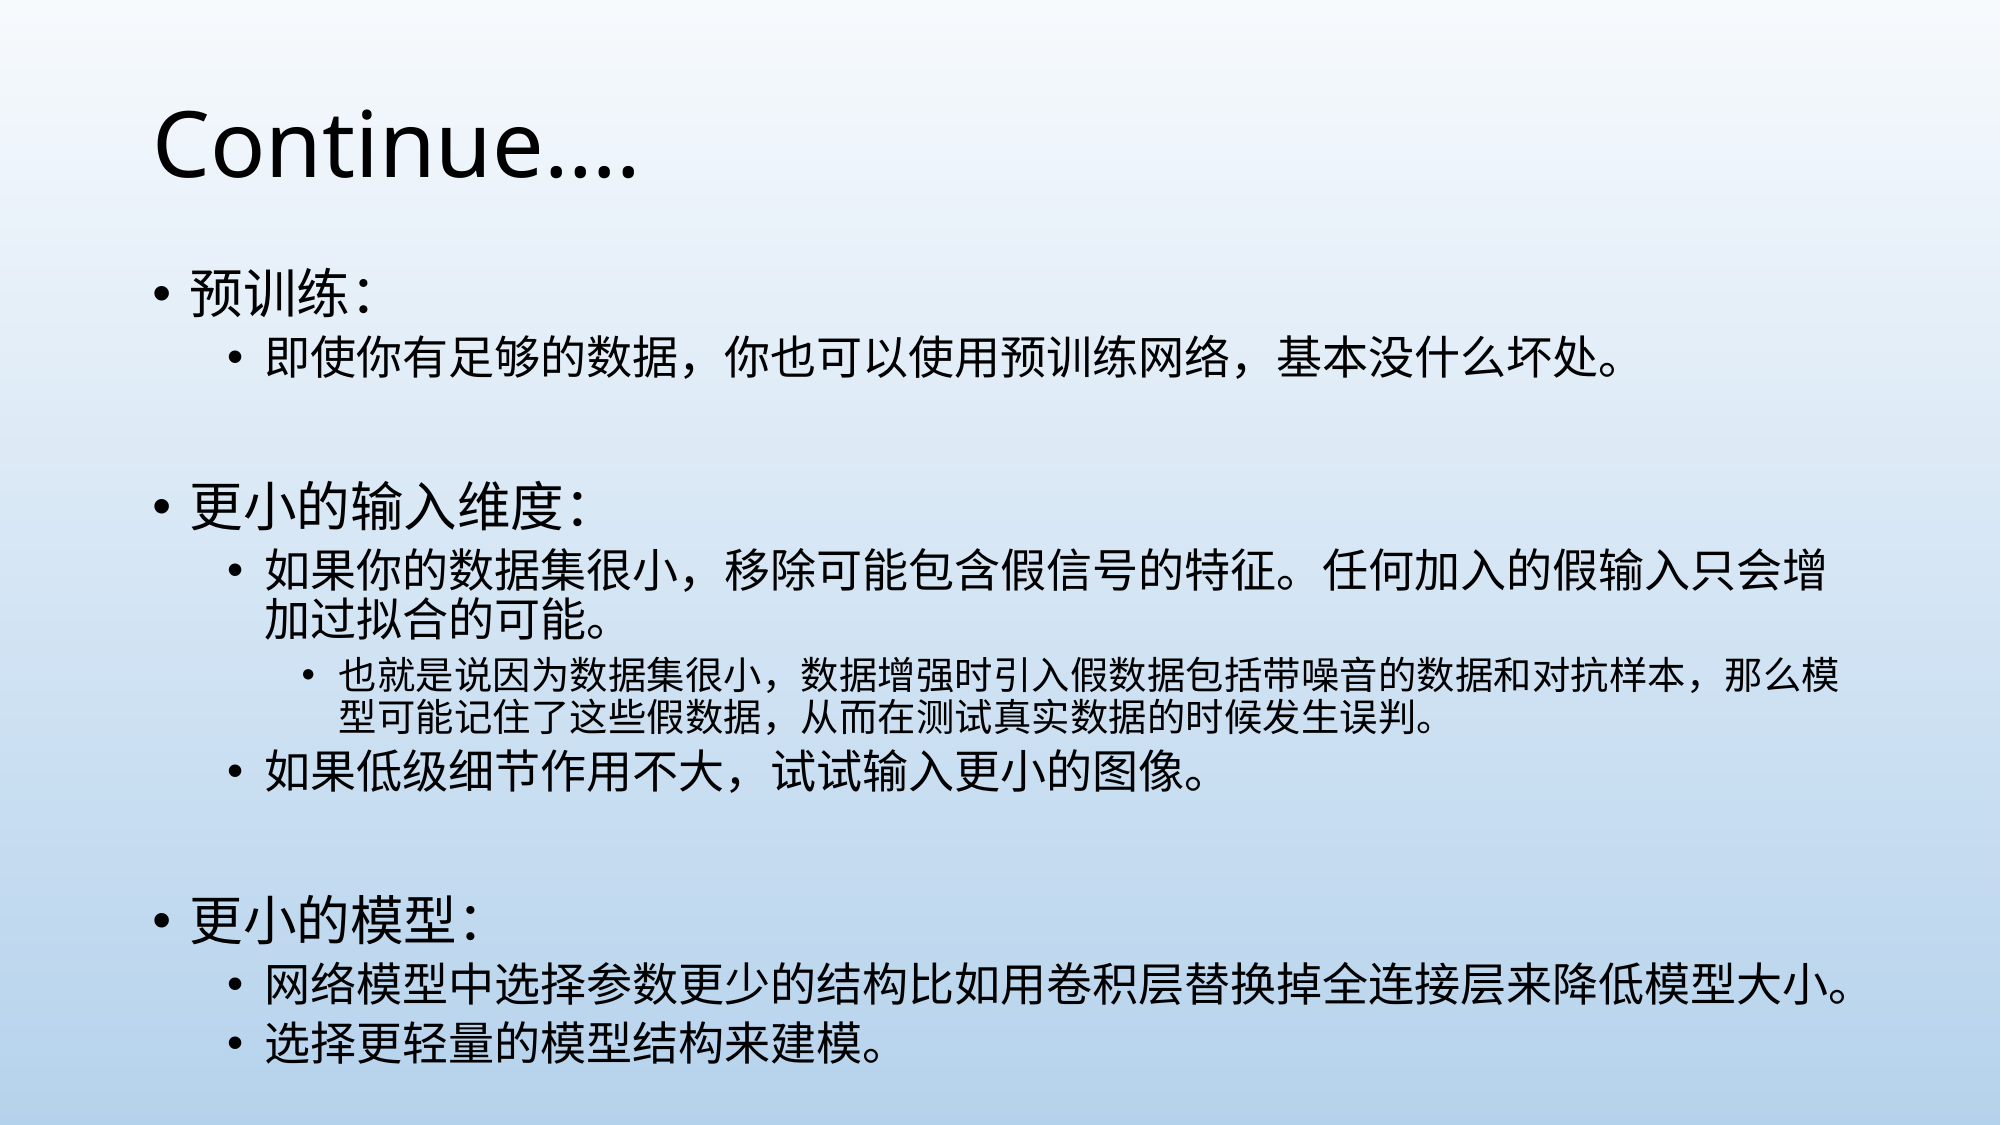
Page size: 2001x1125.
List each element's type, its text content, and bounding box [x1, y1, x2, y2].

title Continue…. [137, 59, 1863, 236]
list 预训练： 即使你有足够的数据，你也可以使用预训练网络，基本没什么坏处。 更小的输入维度： 如果你的数据集很小，移除可能包含假信号的特征。任何加入的假输入只会增加过拟合的可能。 也就是说因为数据集很小，数据增强时引入假数据包括带噪音的数据和对抗样本，那么模型可能记住了这些假数据，从而在测试真实数据的时候发生误判。 如果低级细节作用不大，试试输入更小的图像。 更小的模型： 网络模型中选择参数更少的结构比如用卷积层替换掉全连接层来降低模型大小。 选择更轻量的模型结构来建模。 [137, 259, 1863, 1083]
